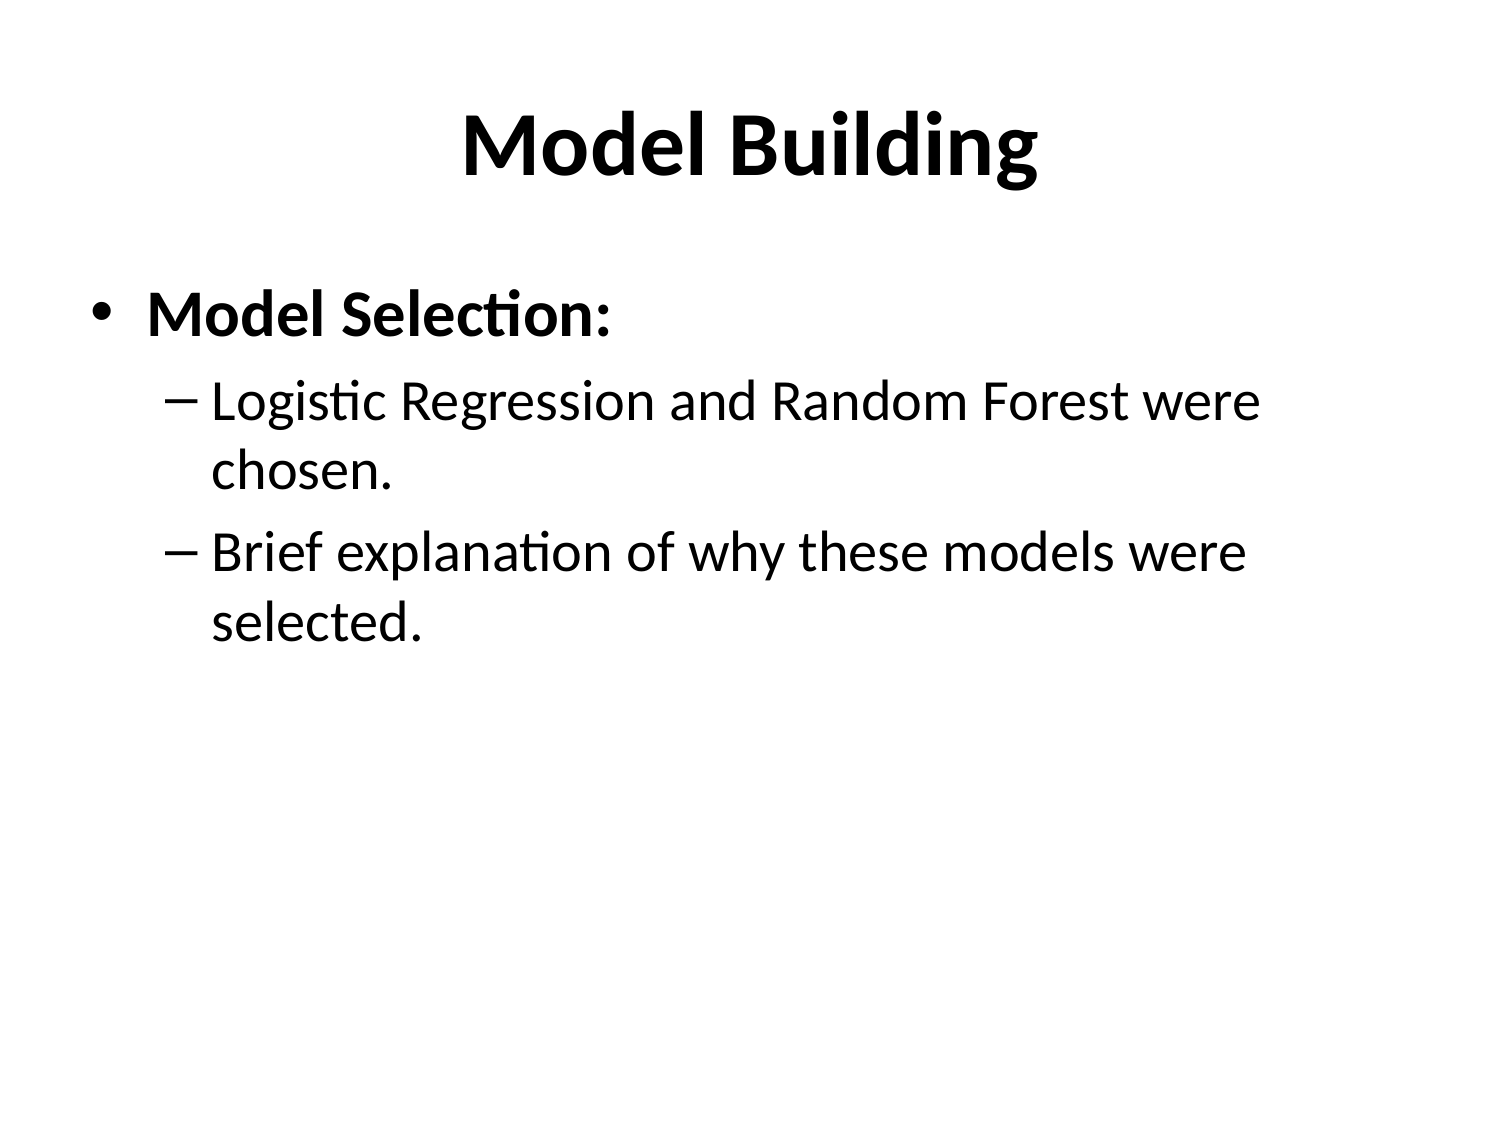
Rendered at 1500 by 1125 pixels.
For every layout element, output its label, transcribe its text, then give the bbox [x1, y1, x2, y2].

list Model Selection: Logistic Regression and Random Forest were chosen. Brief explanation of why these models were selected. [75, 262, 1425, 1005]
title Model Building [75, 45, 1425, 233]
